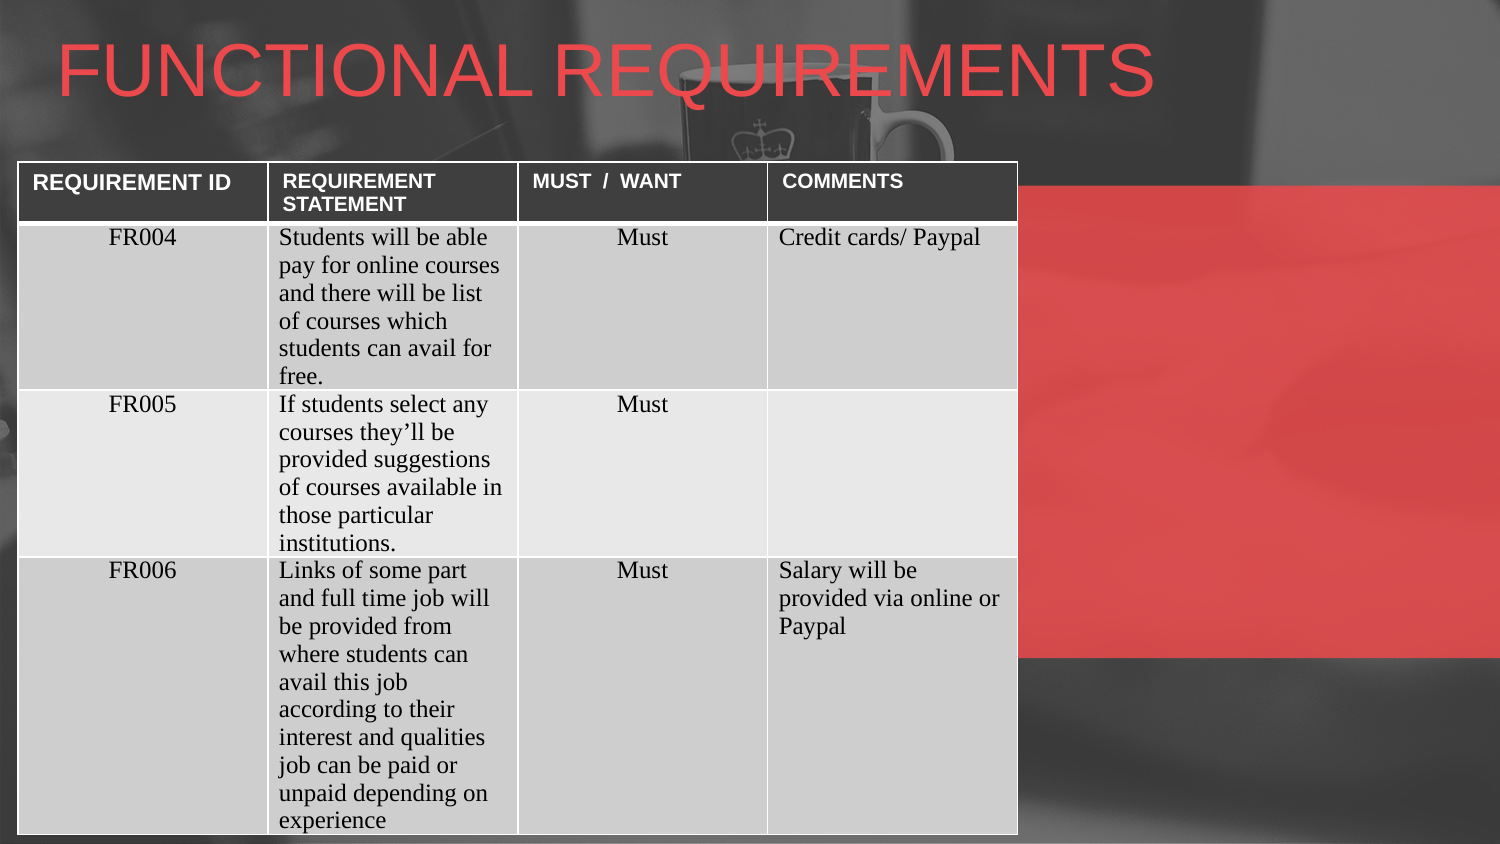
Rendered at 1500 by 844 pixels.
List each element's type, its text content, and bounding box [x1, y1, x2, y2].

table_cell Credit cards/ Paypal [768, 226, 1017, 389]
table_cell [768, 391, 1017, 556]
table_header REQUIREMENT STATEMENT [269, 163, 517, 221]
table_cell Must [519, 226, 767, 389]
table_cell Must [519, 391, 767, 556]
table_cell FR004 [19, 226, 267, 389]
table_cell Must [519, 558, 767, 834]
table_cell Links of some part and full time job will be provided from where students can avail this job according to their interest and qualities job can be paid or unpaid depending on experience [269, 558, 517, 834]
table_cell Students will be able pay for online courses and there will be list of courses which students can avail for free. [269, 226, 517, 389]
table_cell FR006 [19, 558, 267, 834]
table_header REQUIREMENT ID [19, 163, 267, 221]
table_cell FR005 [19, 391, 267, 556]
table_cell If students select any courses they’ll be provided suggestions of courses available in those particular institutions. [269, 391, 517, 556]
table_cell Salary will be provided via online or Paypal [768, 558, 1017, 834]
table_header COMMENTS [768, 163, 1017, 221]
list FUNCTIONAL REQUIREMENTS [41, 18, 1447, 114]
table_header MUST / WANT [519, 163, 767, 221]
